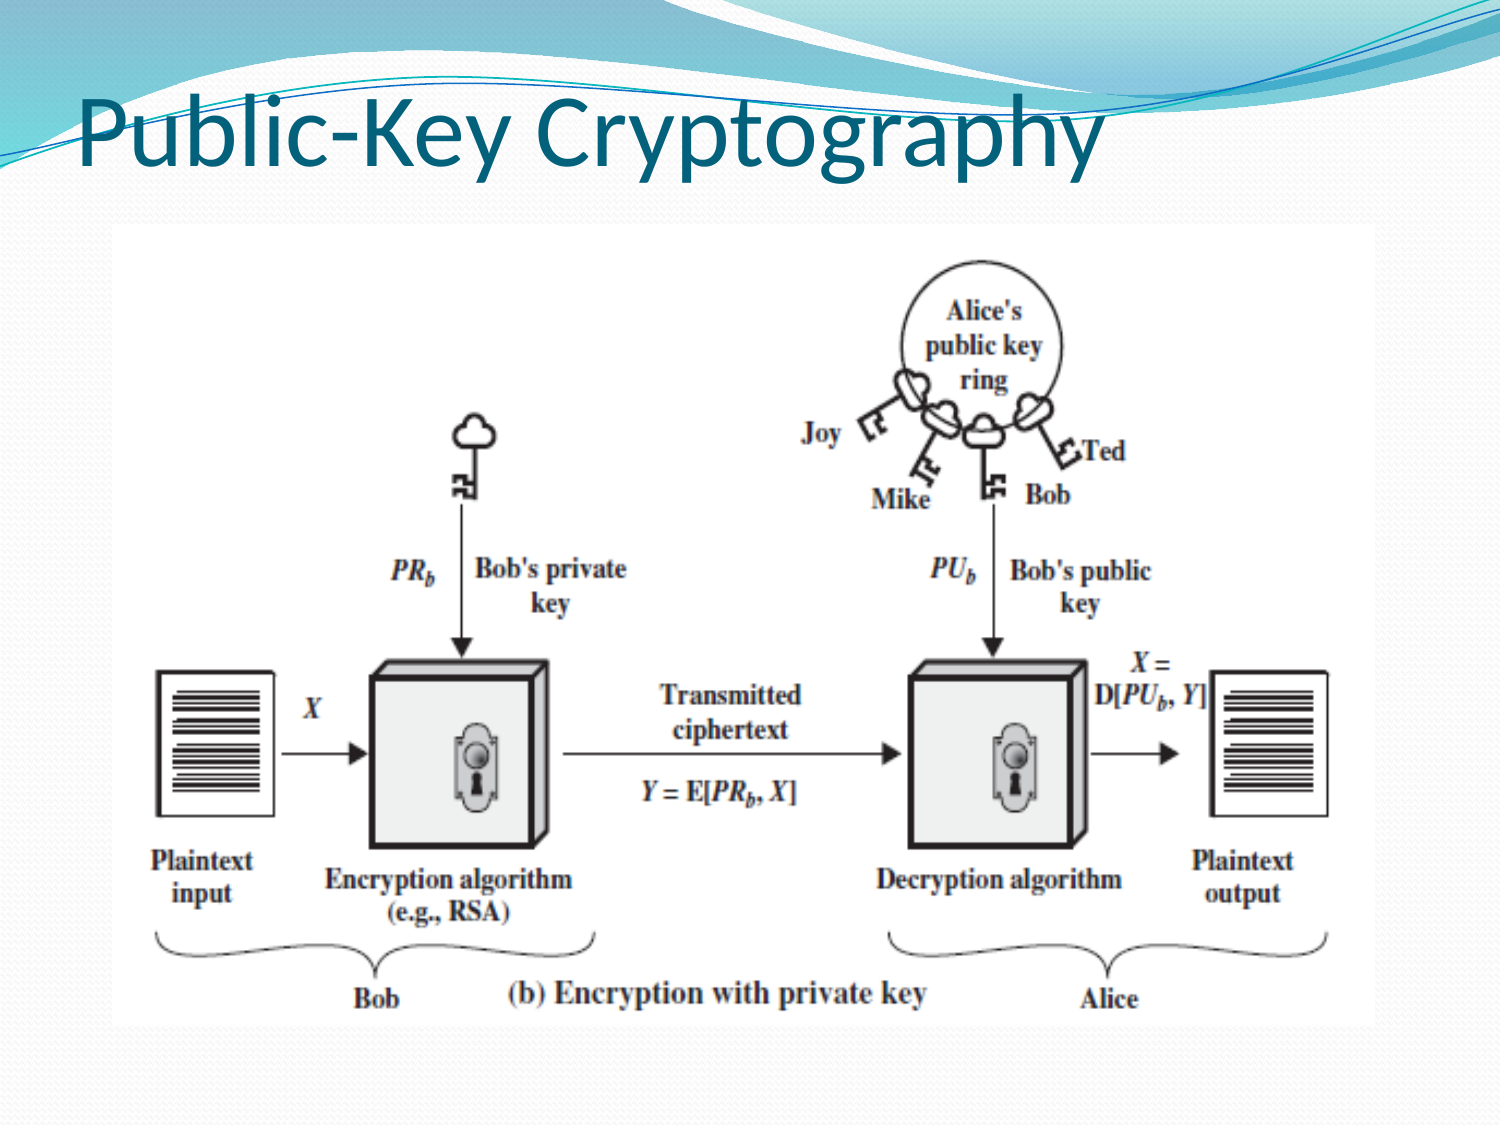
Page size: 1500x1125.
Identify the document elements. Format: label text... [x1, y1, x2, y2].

picture [112, 224, 1376, 1026]
title Public-Key Cryptography [75, 0, 1425, 188]
